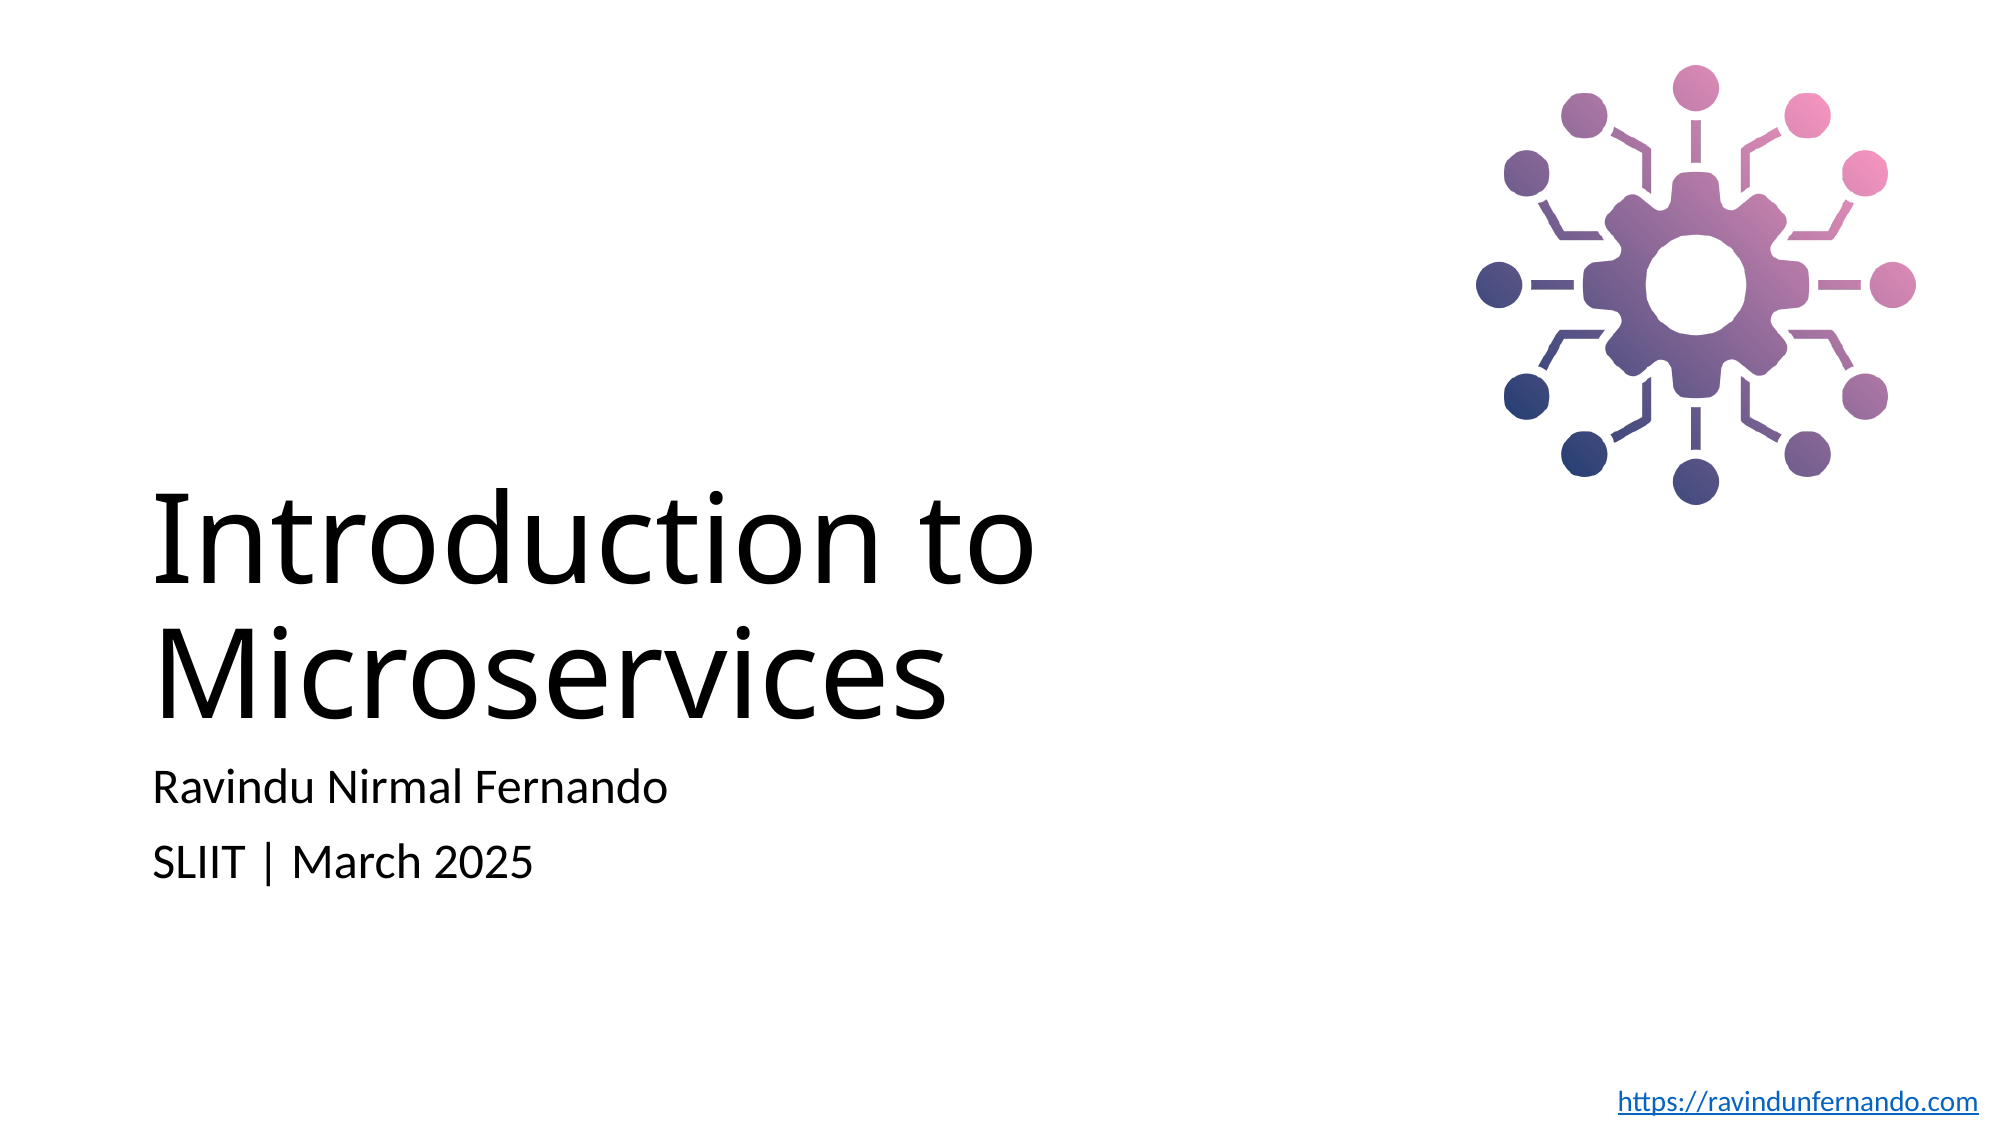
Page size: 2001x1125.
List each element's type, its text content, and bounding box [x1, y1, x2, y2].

text_box Ravindu Nirmal Fernando SLIIT | March 2025 [137, 752, 1863, 999]
text_box https://ravindunfernando.com [923, 1074, 2000, 1125]
picture [1461, 50, 1930, 519]
text_box Introduction to Microservices [136, 284, 1862, 753]
